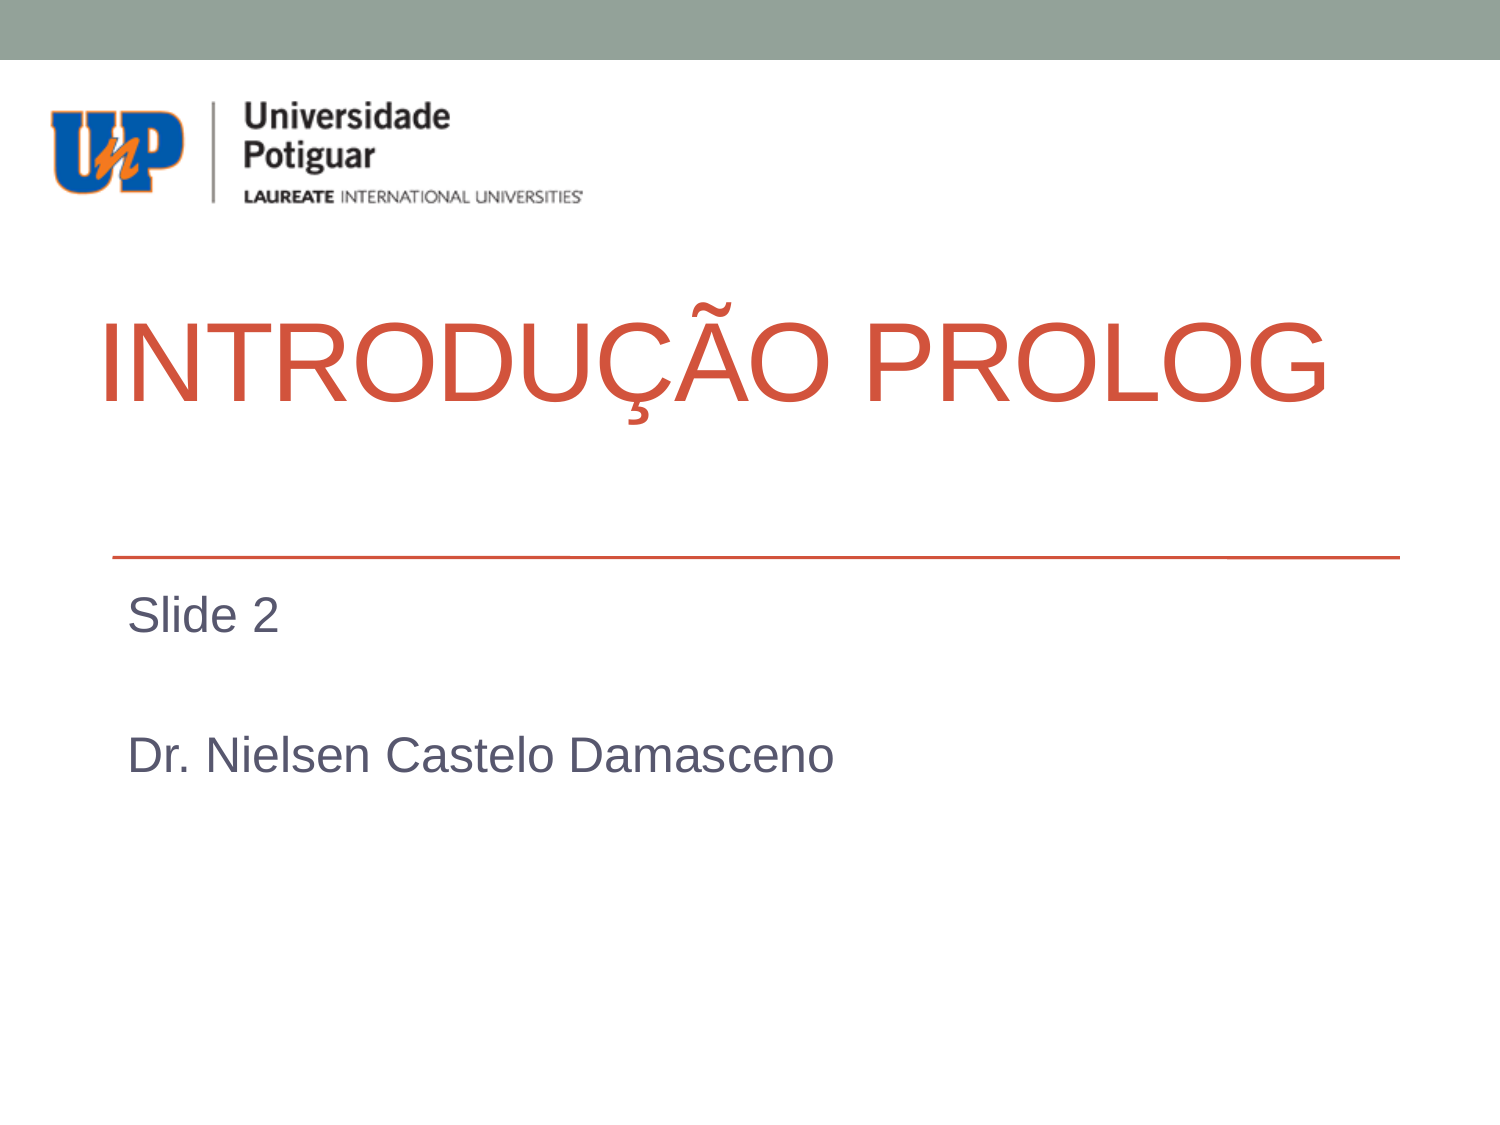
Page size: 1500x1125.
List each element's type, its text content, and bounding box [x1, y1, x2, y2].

text_box Introdução prolog [29, 115, 1400, 432]
subtitle Slide 2 Dr. Nielsen Castelo Damasceno [112, 575, 1163, 863]
picture [29, 77, 594, 224]
